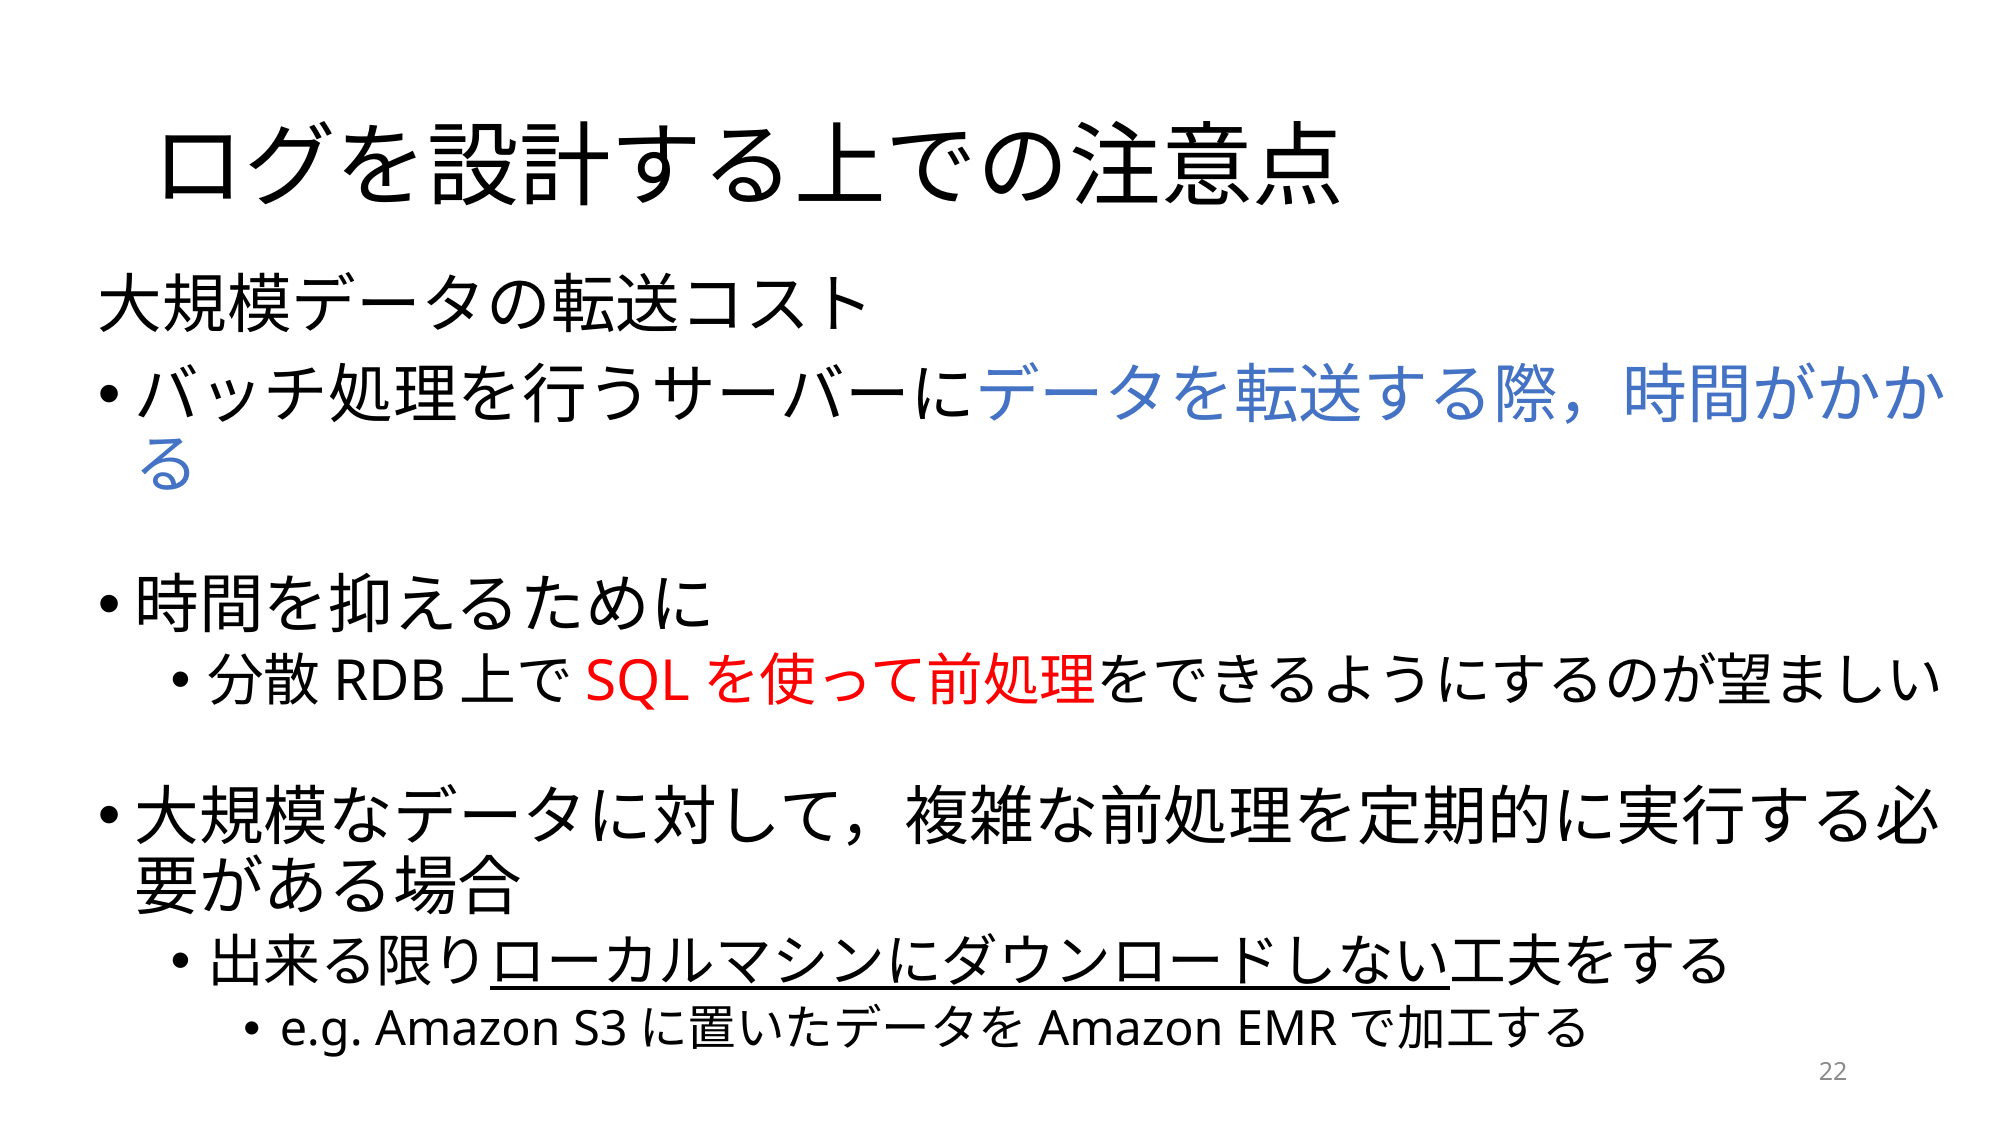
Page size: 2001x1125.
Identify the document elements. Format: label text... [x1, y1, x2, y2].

list 大規模データの転送コスト バッチ処理を行うサーバーにデータを転送する際，時間がかかる 時間を抑えるために 分散RDB上でSQLを使って前処理をできるようにするのが望ましい 大規模なデータに対して，複雑な前処理を定期的に実行する必要がある場合 出来る限りローカルマシンにダウンロードしない工夫をする e.g. Amazon S3に置いたデータをAmazon EMRで加工する [82, 264, 1986, 1105]
title ログを設計する上での注意点 [137, 59, 1863, 264]
slide_number 22 [1412, 1042, 1863, 1103]
